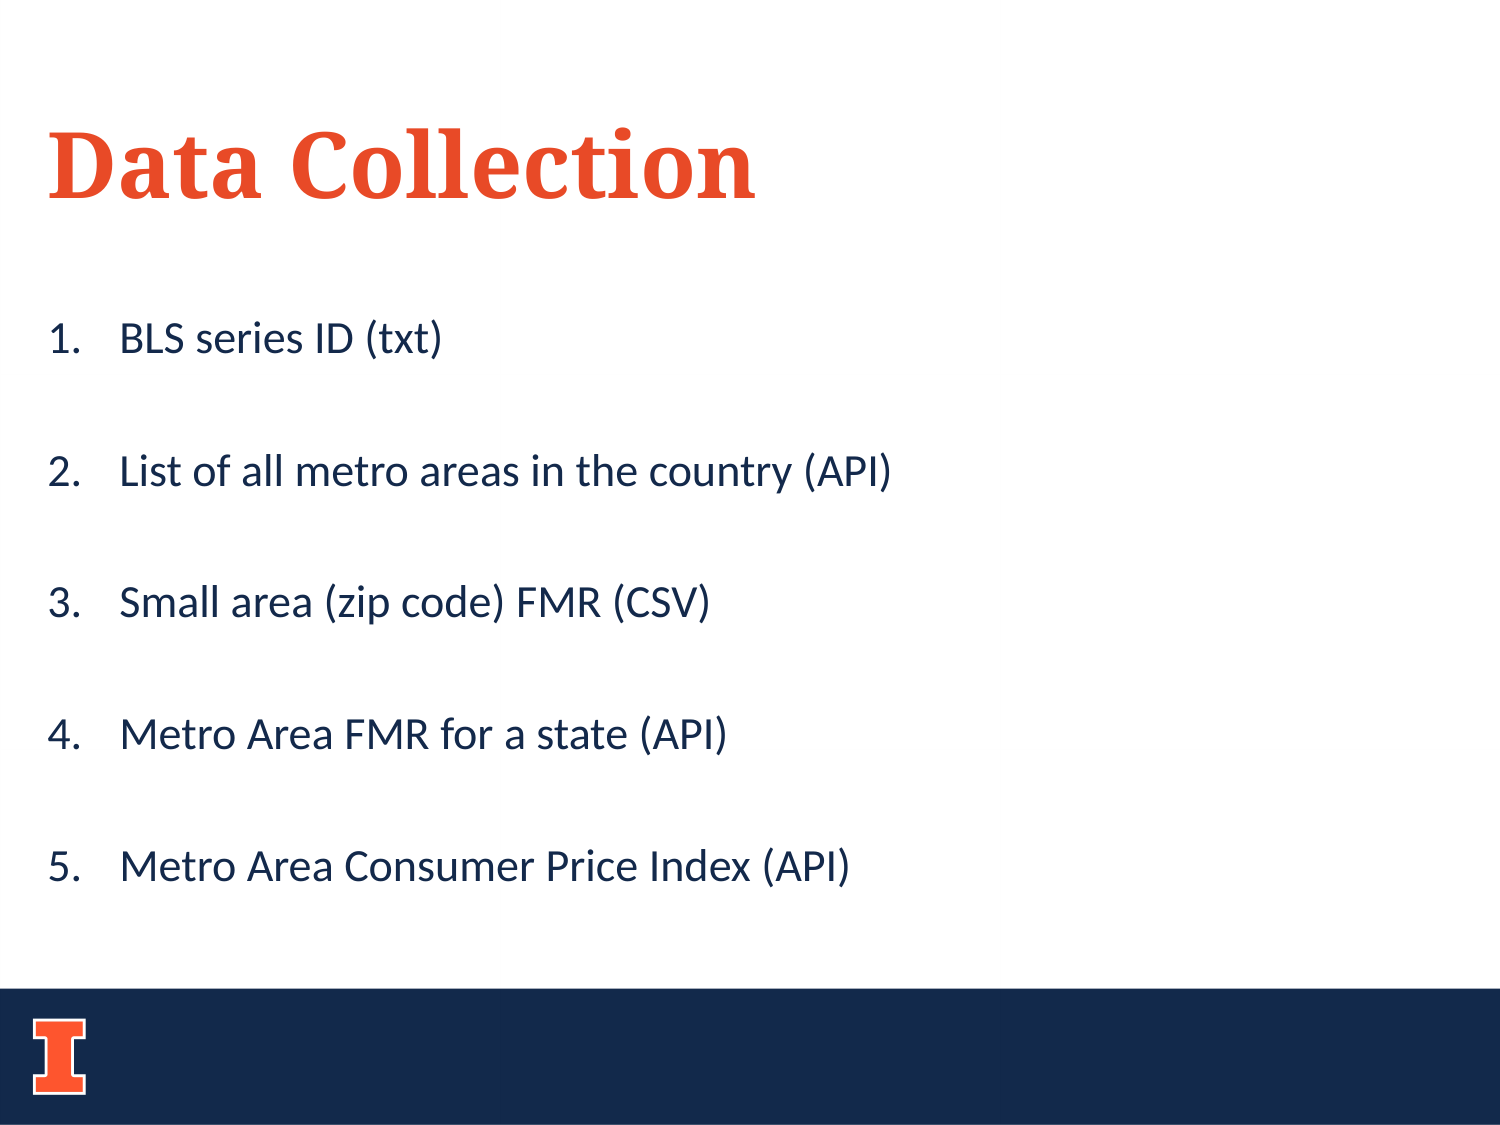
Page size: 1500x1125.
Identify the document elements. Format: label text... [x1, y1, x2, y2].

picture [0, 0, 1500, 1125]
title Data Collection [32, 59, 1462, 278]
list BLS series ID (txt) List of all metro areas in the country (API) Small area (zip code) FMR (CSV) Metro Area FMR for a state (API) Metro Area Consumer Price Index (API) [32, 306, 1462, 902]
